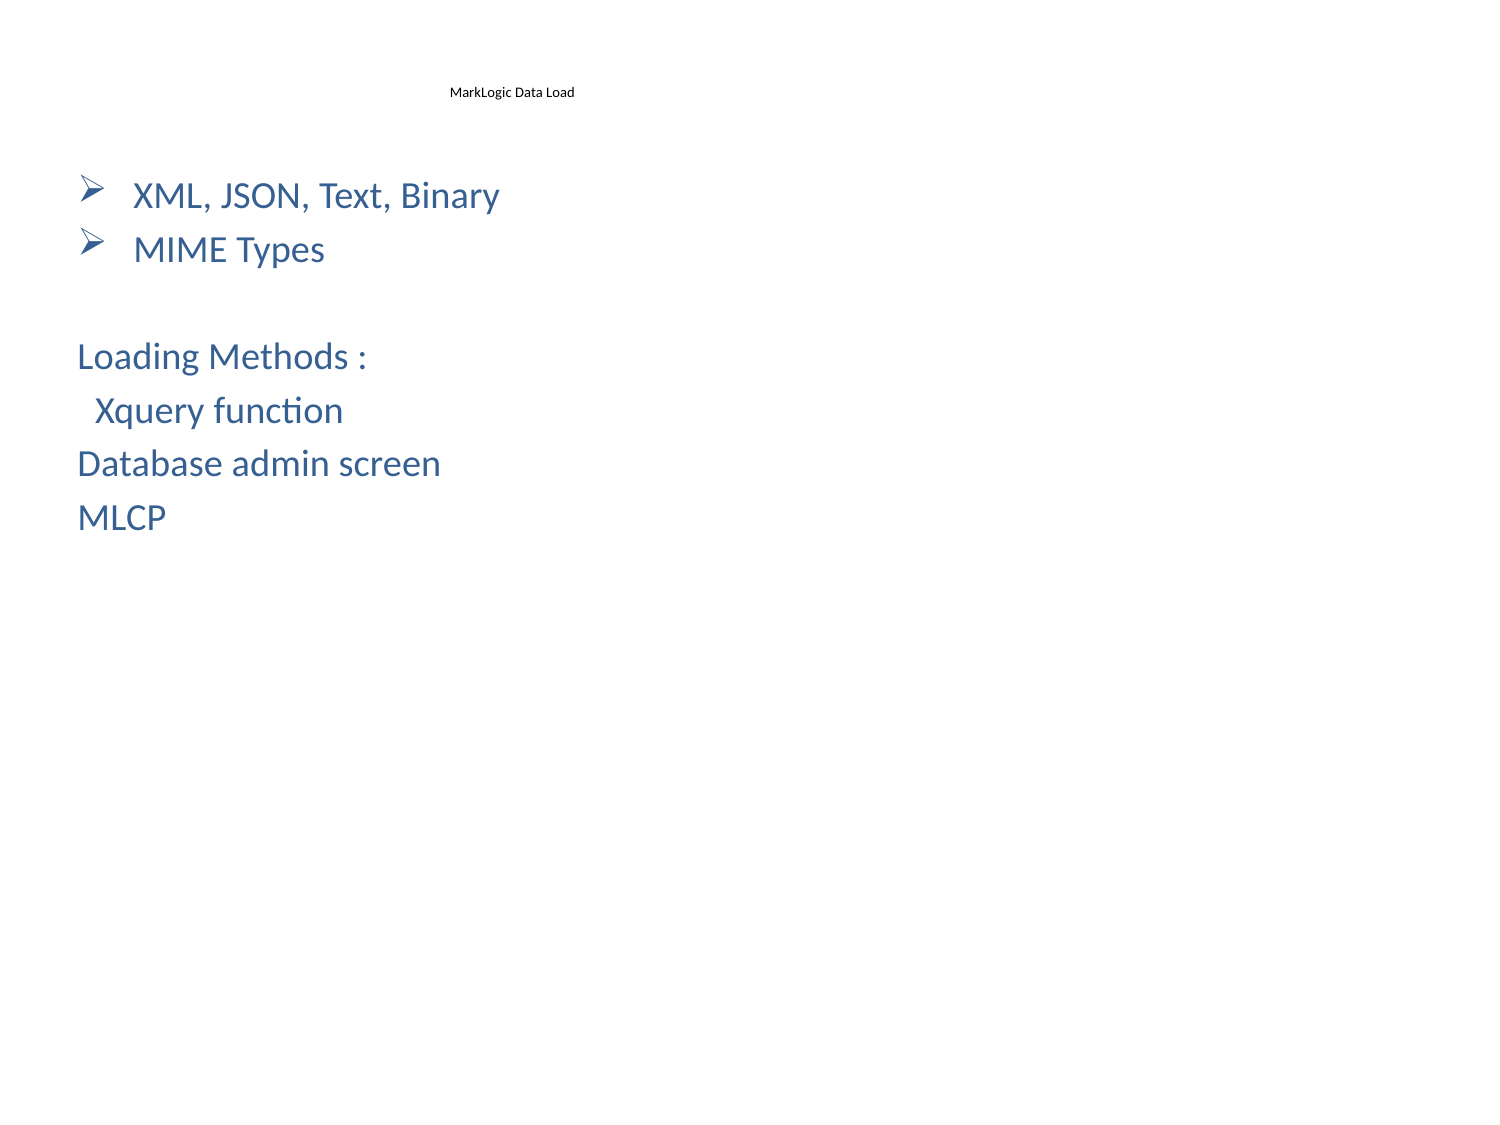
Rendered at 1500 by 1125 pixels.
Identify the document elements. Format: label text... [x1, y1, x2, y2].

list XML, JSON, Text, Binary MIME Types Loading Methods : Xquery function Database admin screen MLCP [62, 162, 1413, 905]
title MarkLogic Data Load [37, 37, 988, 163]
